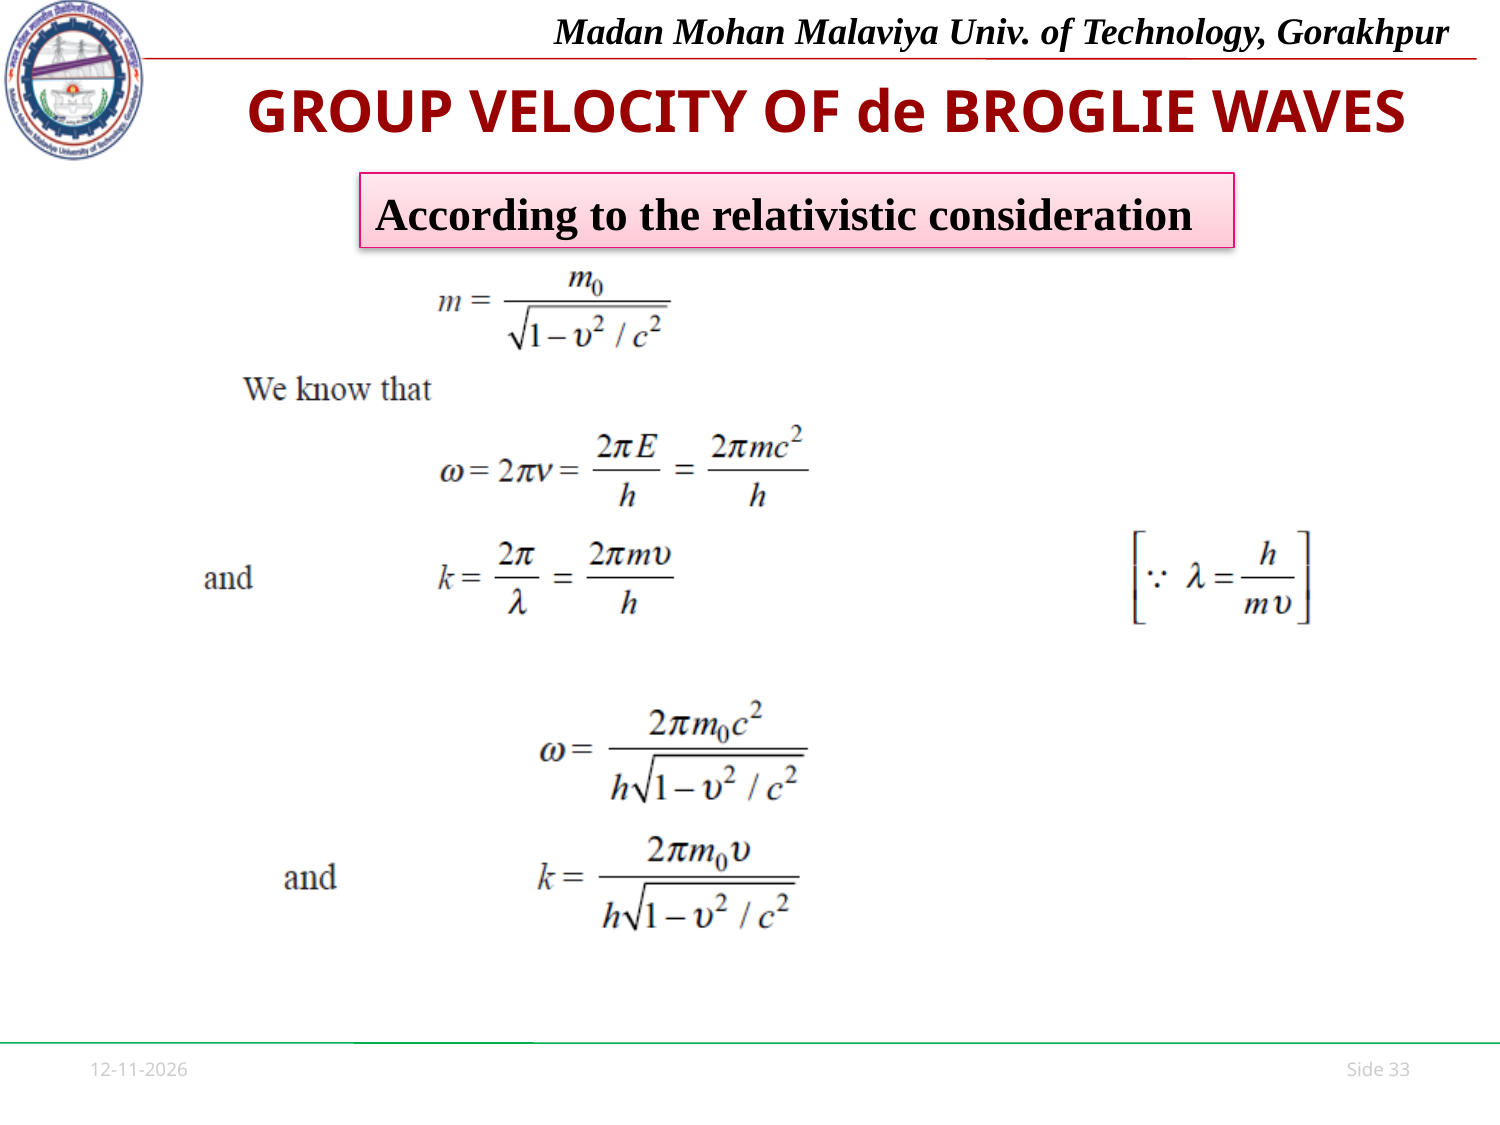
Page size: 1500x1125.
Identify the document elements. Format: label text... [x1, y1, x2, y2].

title GROUP VELOCITY OF de BROGLIE WAVES [183, 66, 1471, 179]
picture [0, 0, 148, 166]
text_box According to the relativistic consideration [359, 172, 1235, 248]
picture [187, 266, 1324, 640]
picture [228, 680, 868, 948]
